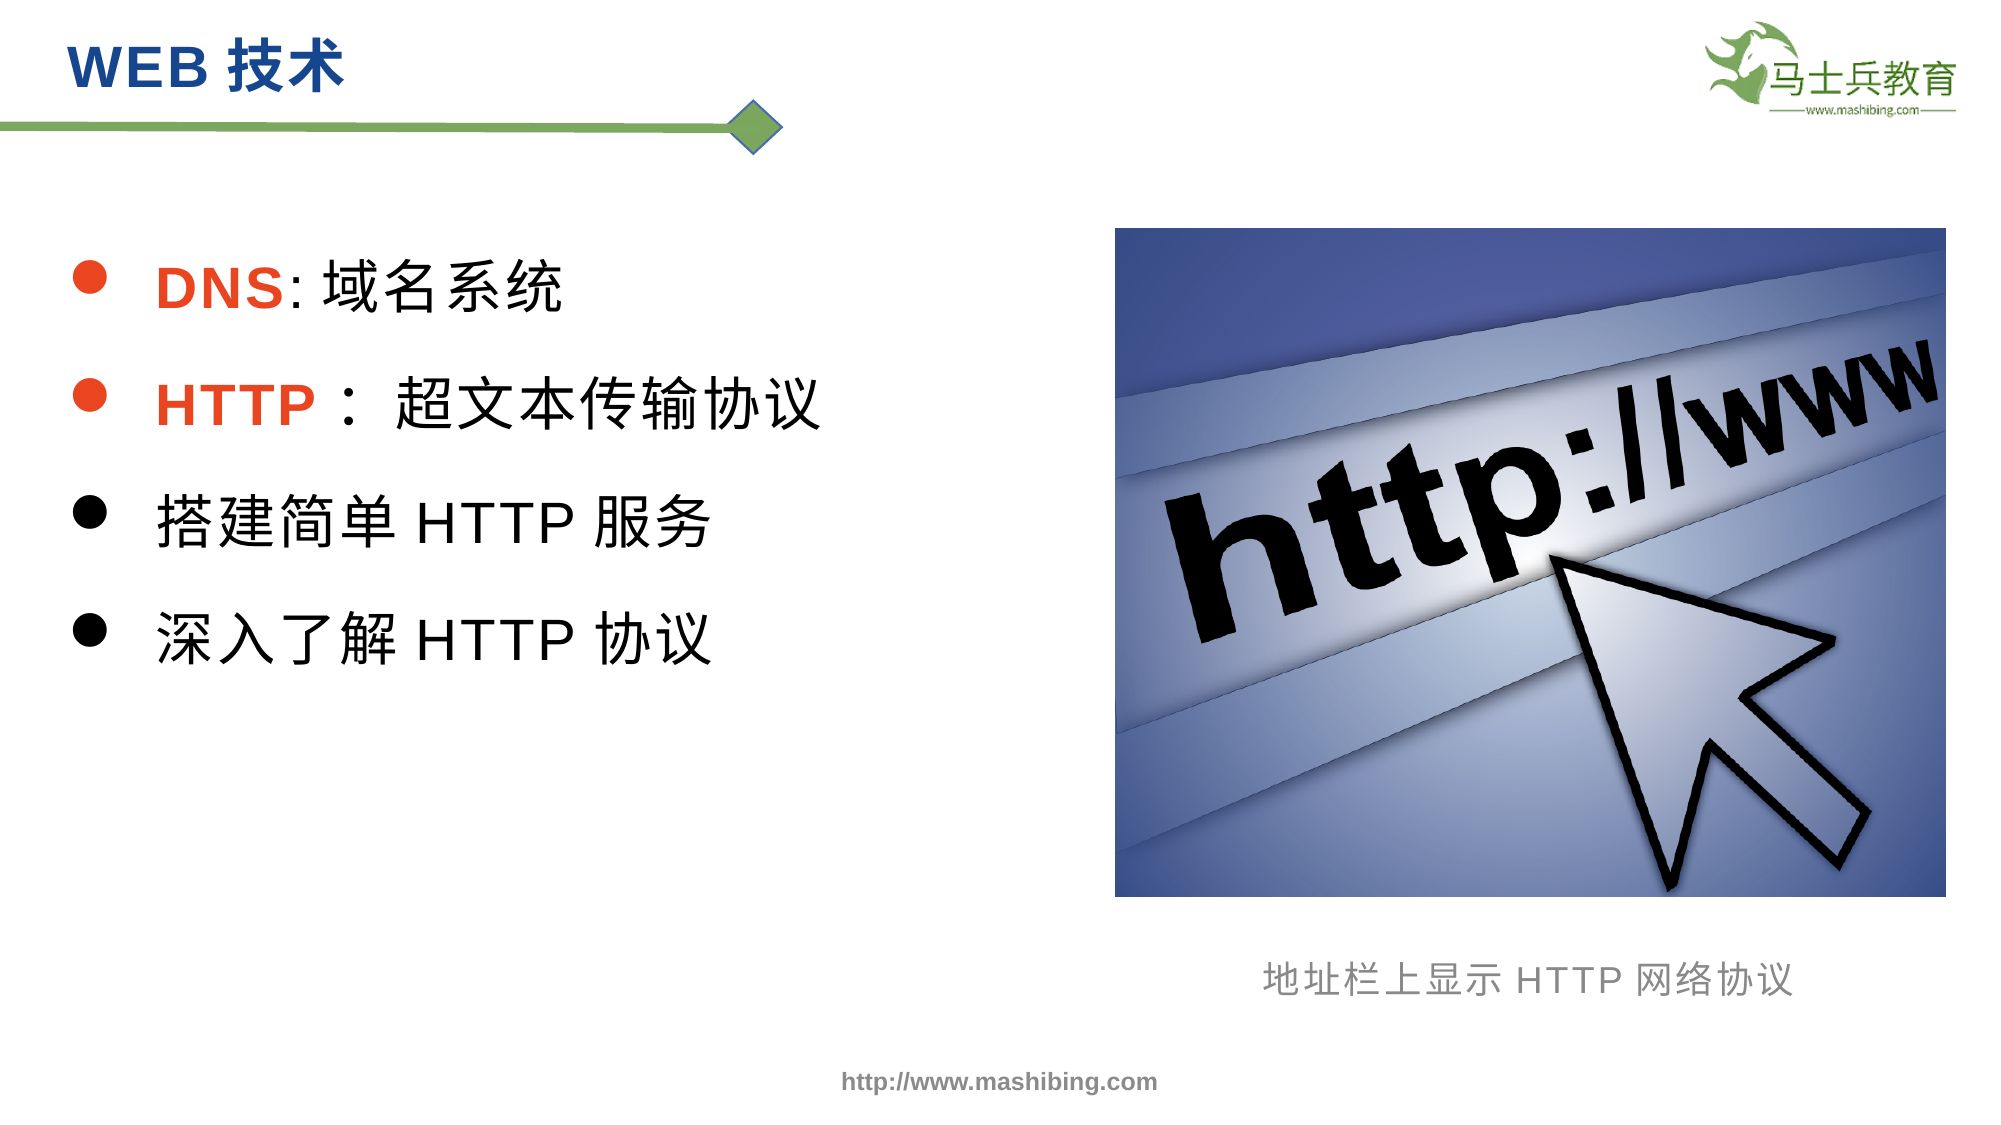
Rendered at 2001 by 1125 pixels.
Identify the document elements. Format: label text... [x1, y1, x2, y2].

list DNS:域名系统 HTTP：超文本传输协议 搭建简单HTTP服务 深入了解HTTP协议 [53, 207, 882, 918]
list 地址栏上显示HTTP网络协议 [1115, 935, 1942, 1034]
picture [1115, 228, 1946, 897]
list WEB技术 [52, 0, 763, 113]
picture [1702, 21, 1975, 127]
